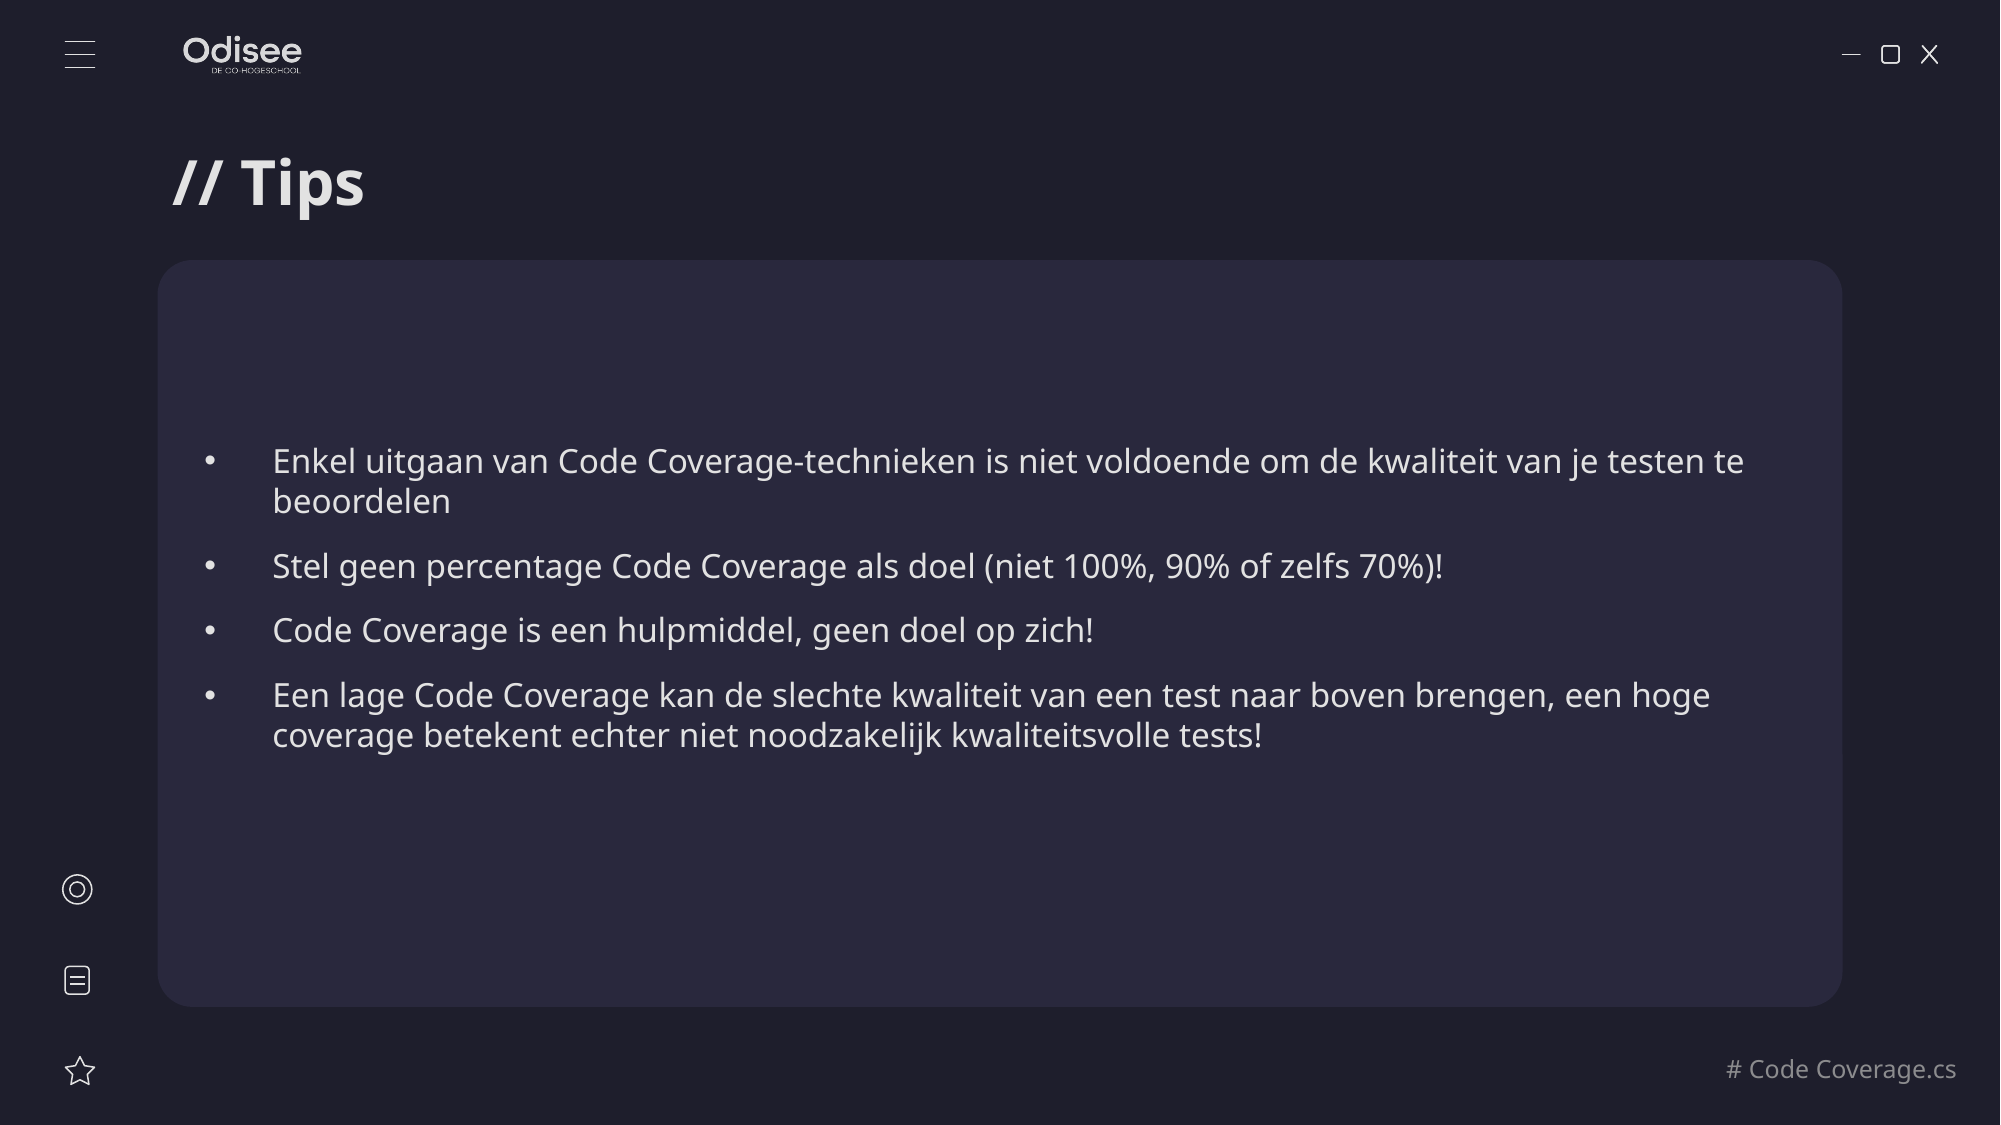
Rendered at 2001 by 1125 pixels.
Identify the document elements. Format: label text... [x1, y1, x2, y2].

list Enkel uitgaan van Code Coverage-technieken is niet voldoende om de kwaliteit van je testen te beoordelen Stel geen percentage Code Coverage als doel (niet 100%, 90% of zelfs 70%)! Code Coverage is een hulpmiddel, geen doel op zich! Een lage Code Coverage kan de slechte kwaliteit van een test naar boven brengen, een hoge coverage betekent echter niet noodzakelijk kwaliteitsvolle tests! [157, 260, 1843, 1000]
title // Tips [157, 118, 1843, 244]
footer # Code Coverage.cs [1506, 1040, 1973, 1101]
picture [157, 10, 328, 99]
